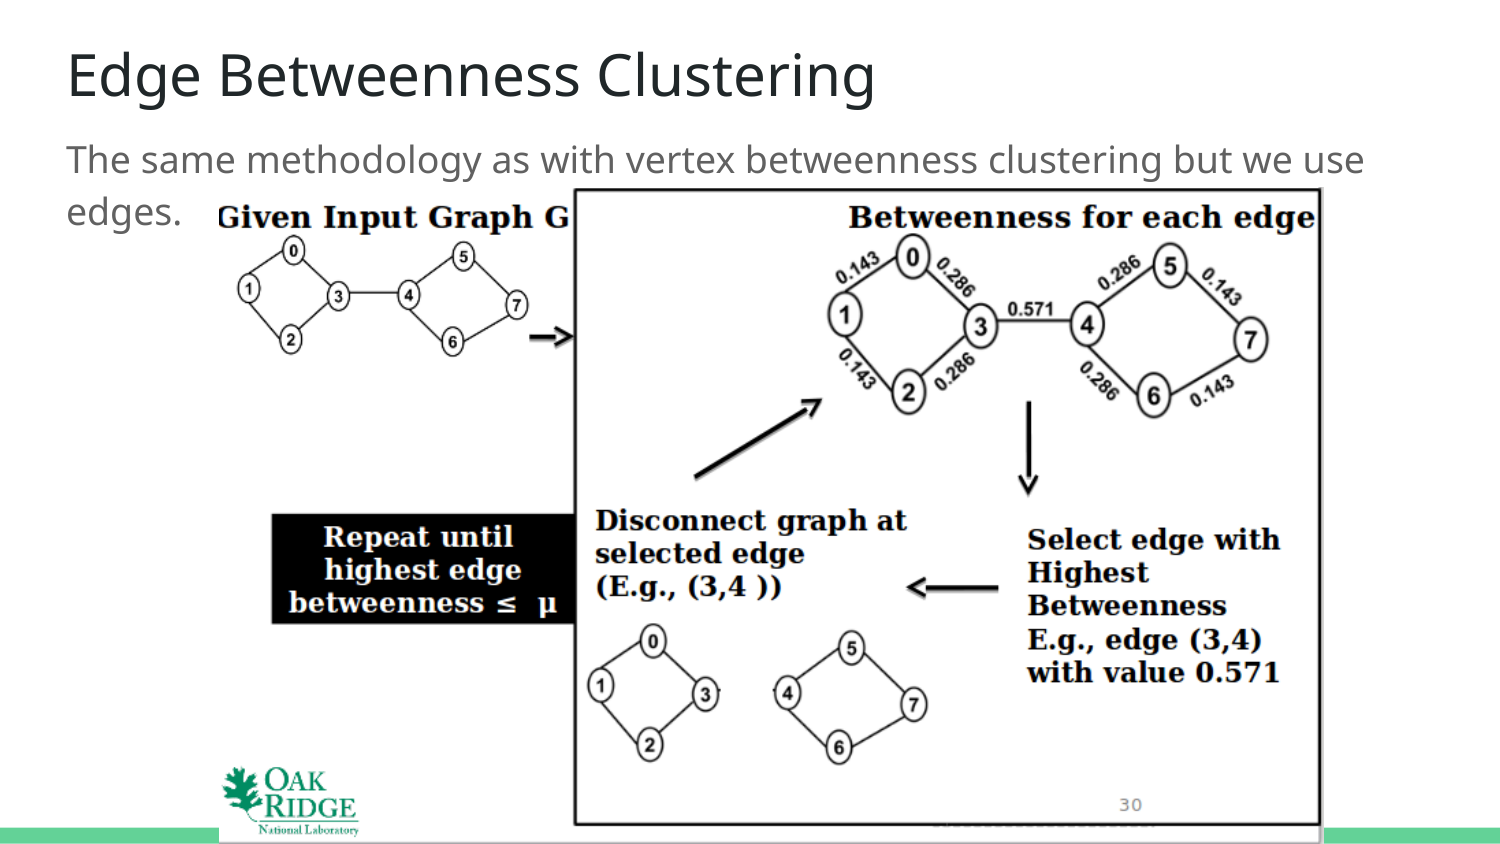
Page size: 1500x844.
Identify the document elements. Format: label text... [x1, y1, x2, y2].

title Edge Betweenness Clustering [51, 23, 1449, 114]
list The same methodology as with vertex betweenness clustering but we use edges. [51, 114, 1449, 675]
picture [218, 187, 1325, 844]
